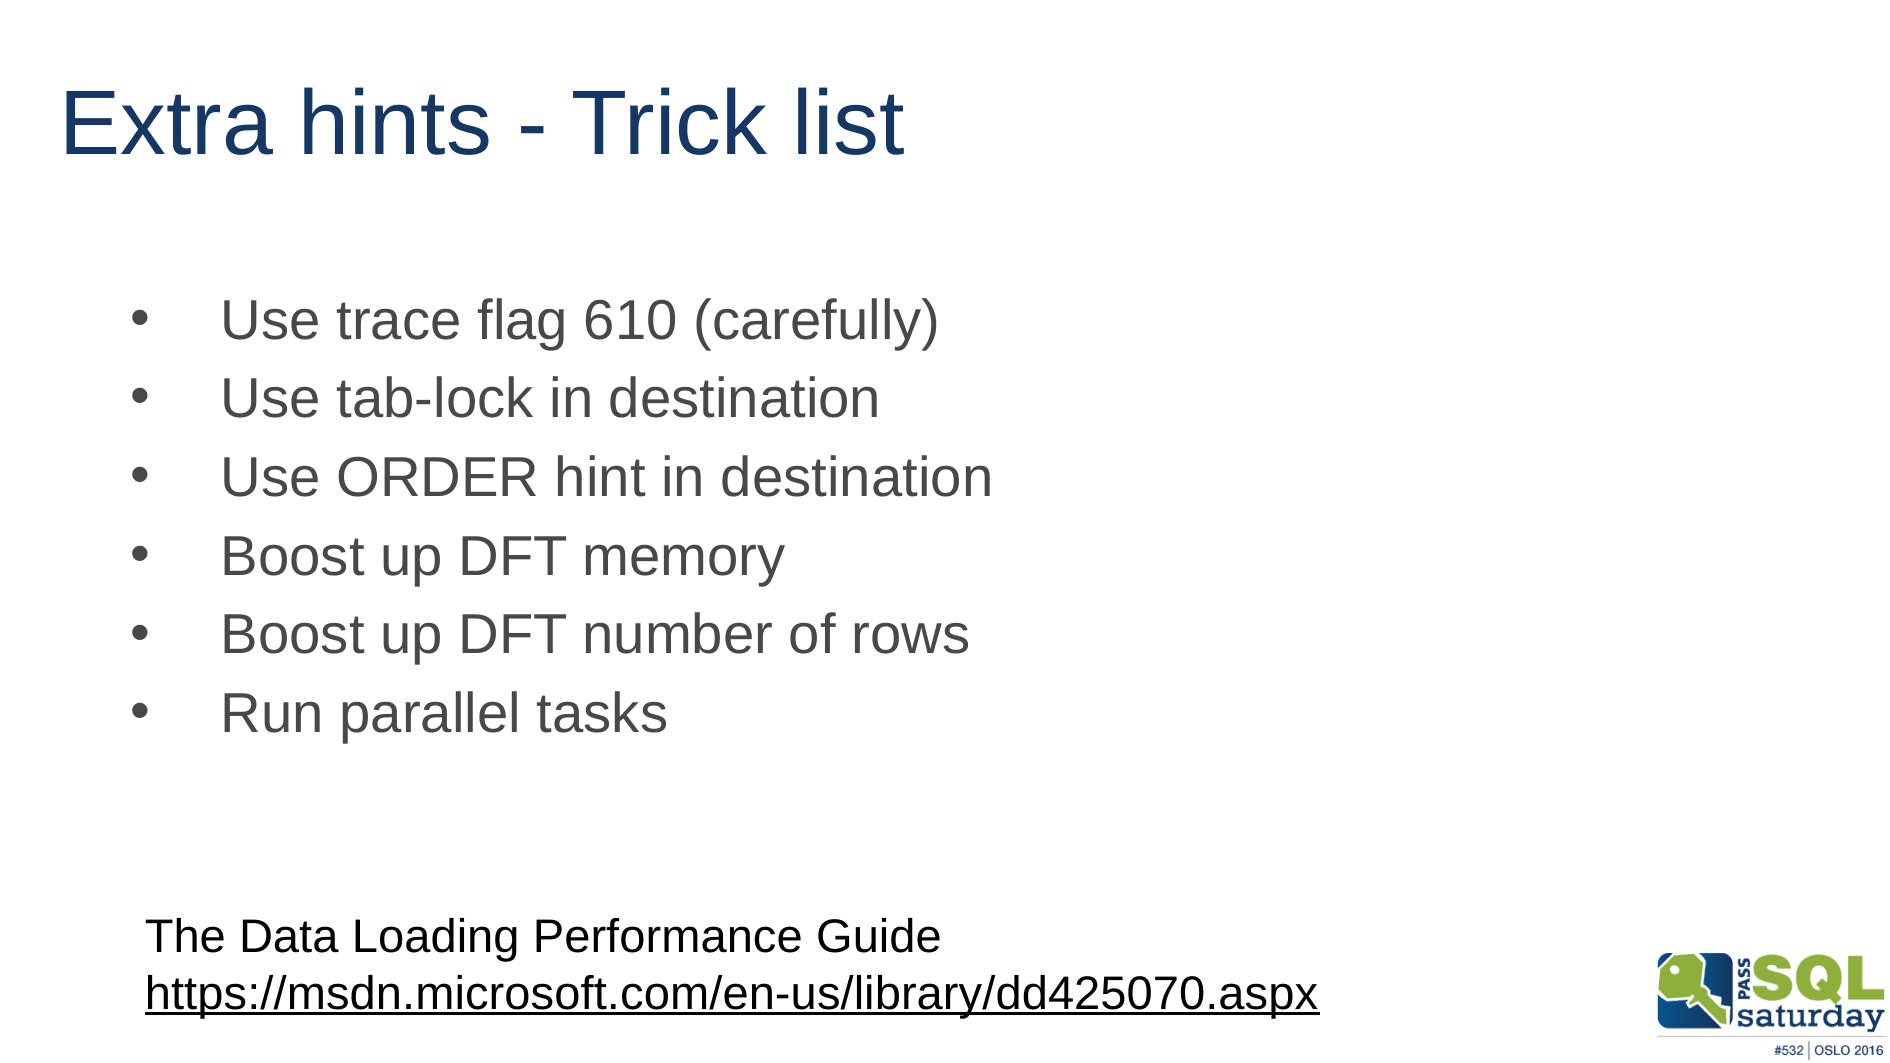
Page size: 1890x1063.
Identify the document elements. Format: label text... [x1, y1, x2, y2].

picture [1653, 947, 1890, 1063]
list Use trace flag 610 (carefully) Use tab-lock in destination Use ORDER hint in destination Boost up DFT memory Boost up DFT number of rows Run parallel tasks [130, 283, 1013, 804]
title Extra hints - Trick list [59, 59, 1831, 178]
text_box The Data Loading Performance Guide https://msdn.microsoft.com/en-us/library/dd425070.aspx [130, 898, 1441, 1027]
